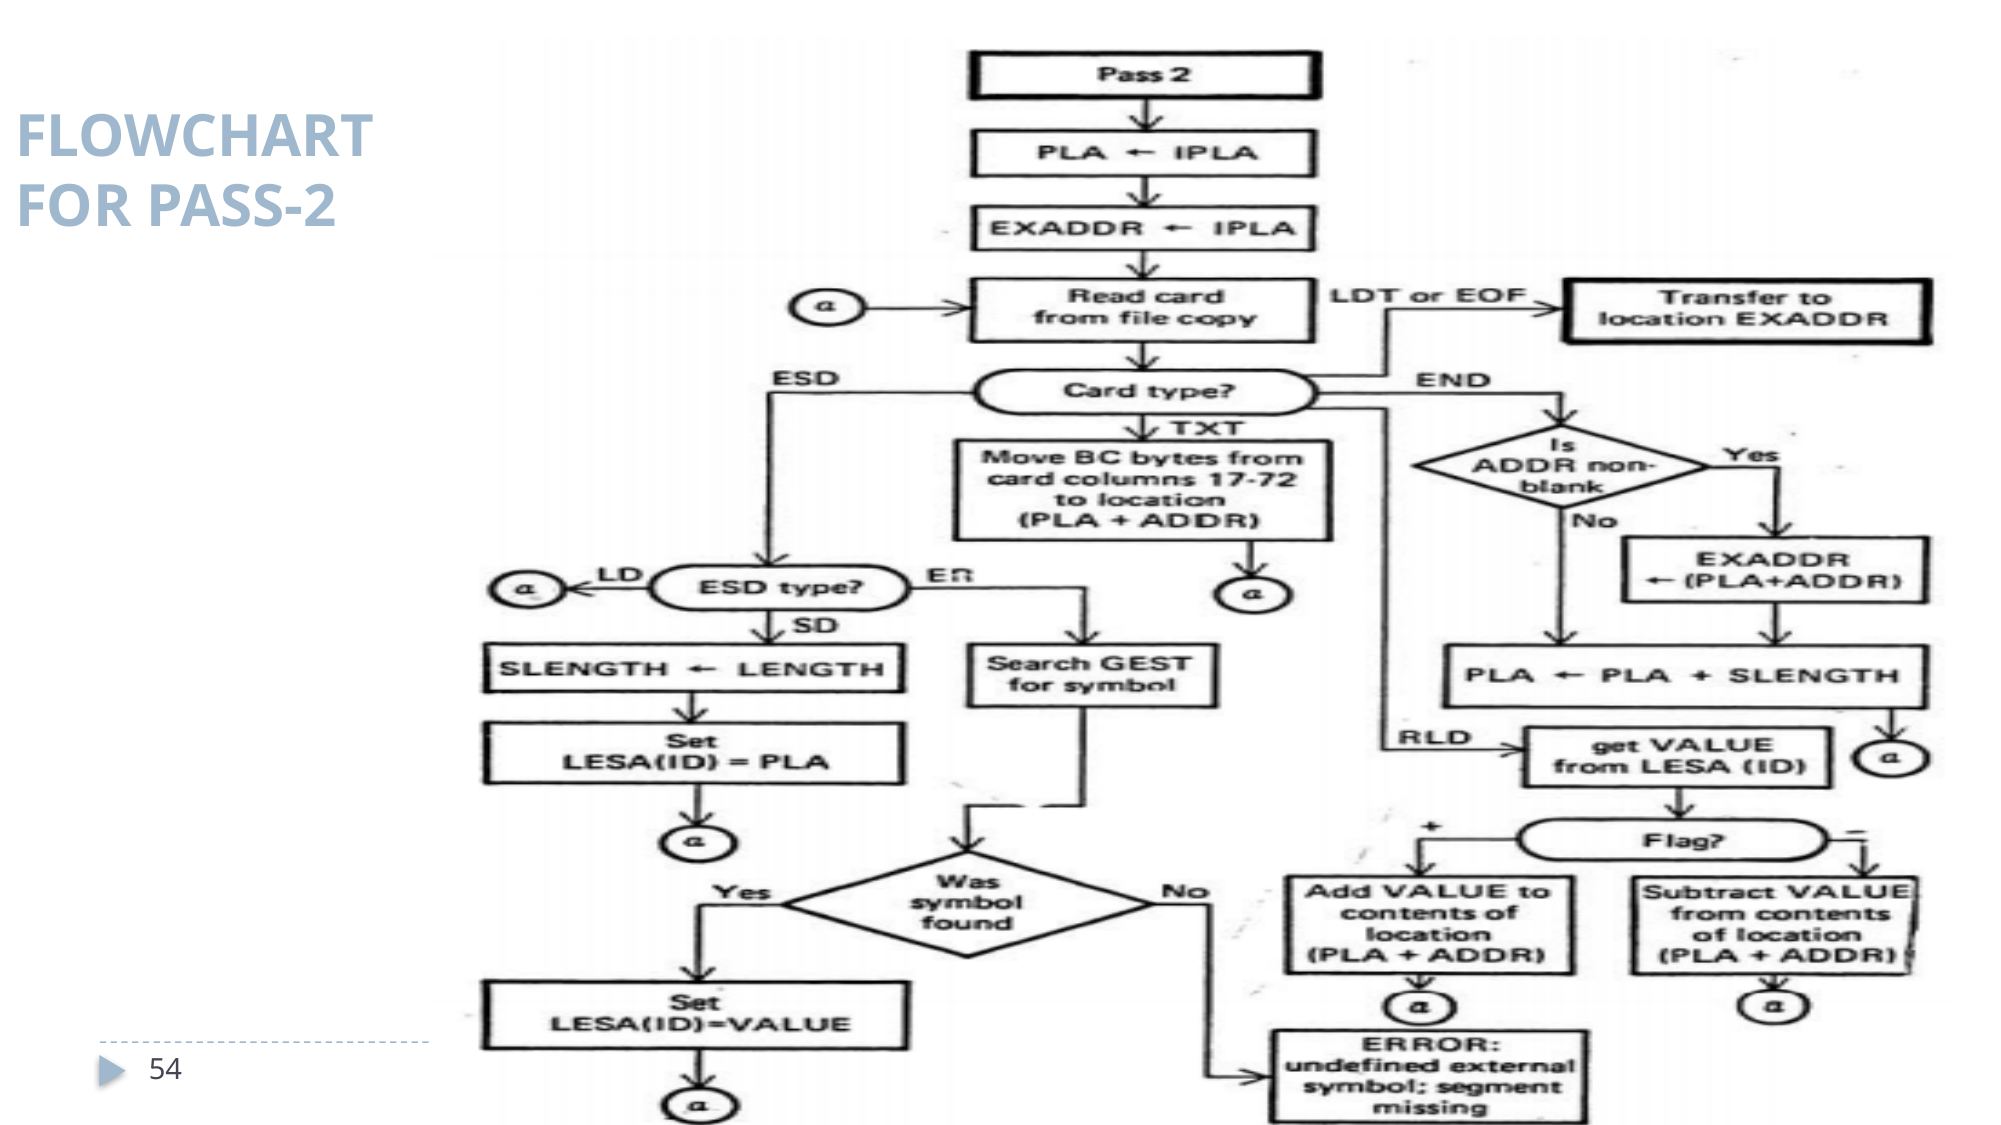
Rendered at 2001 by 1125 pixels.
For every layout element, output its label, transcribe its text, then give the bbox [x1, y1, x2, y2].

picture [429, 34, 1955, 1125]
text_box Flowchart for Pass-2 [0, 79, 422, 246]
slide_number 54 [133, 1042, 424, 1103]
